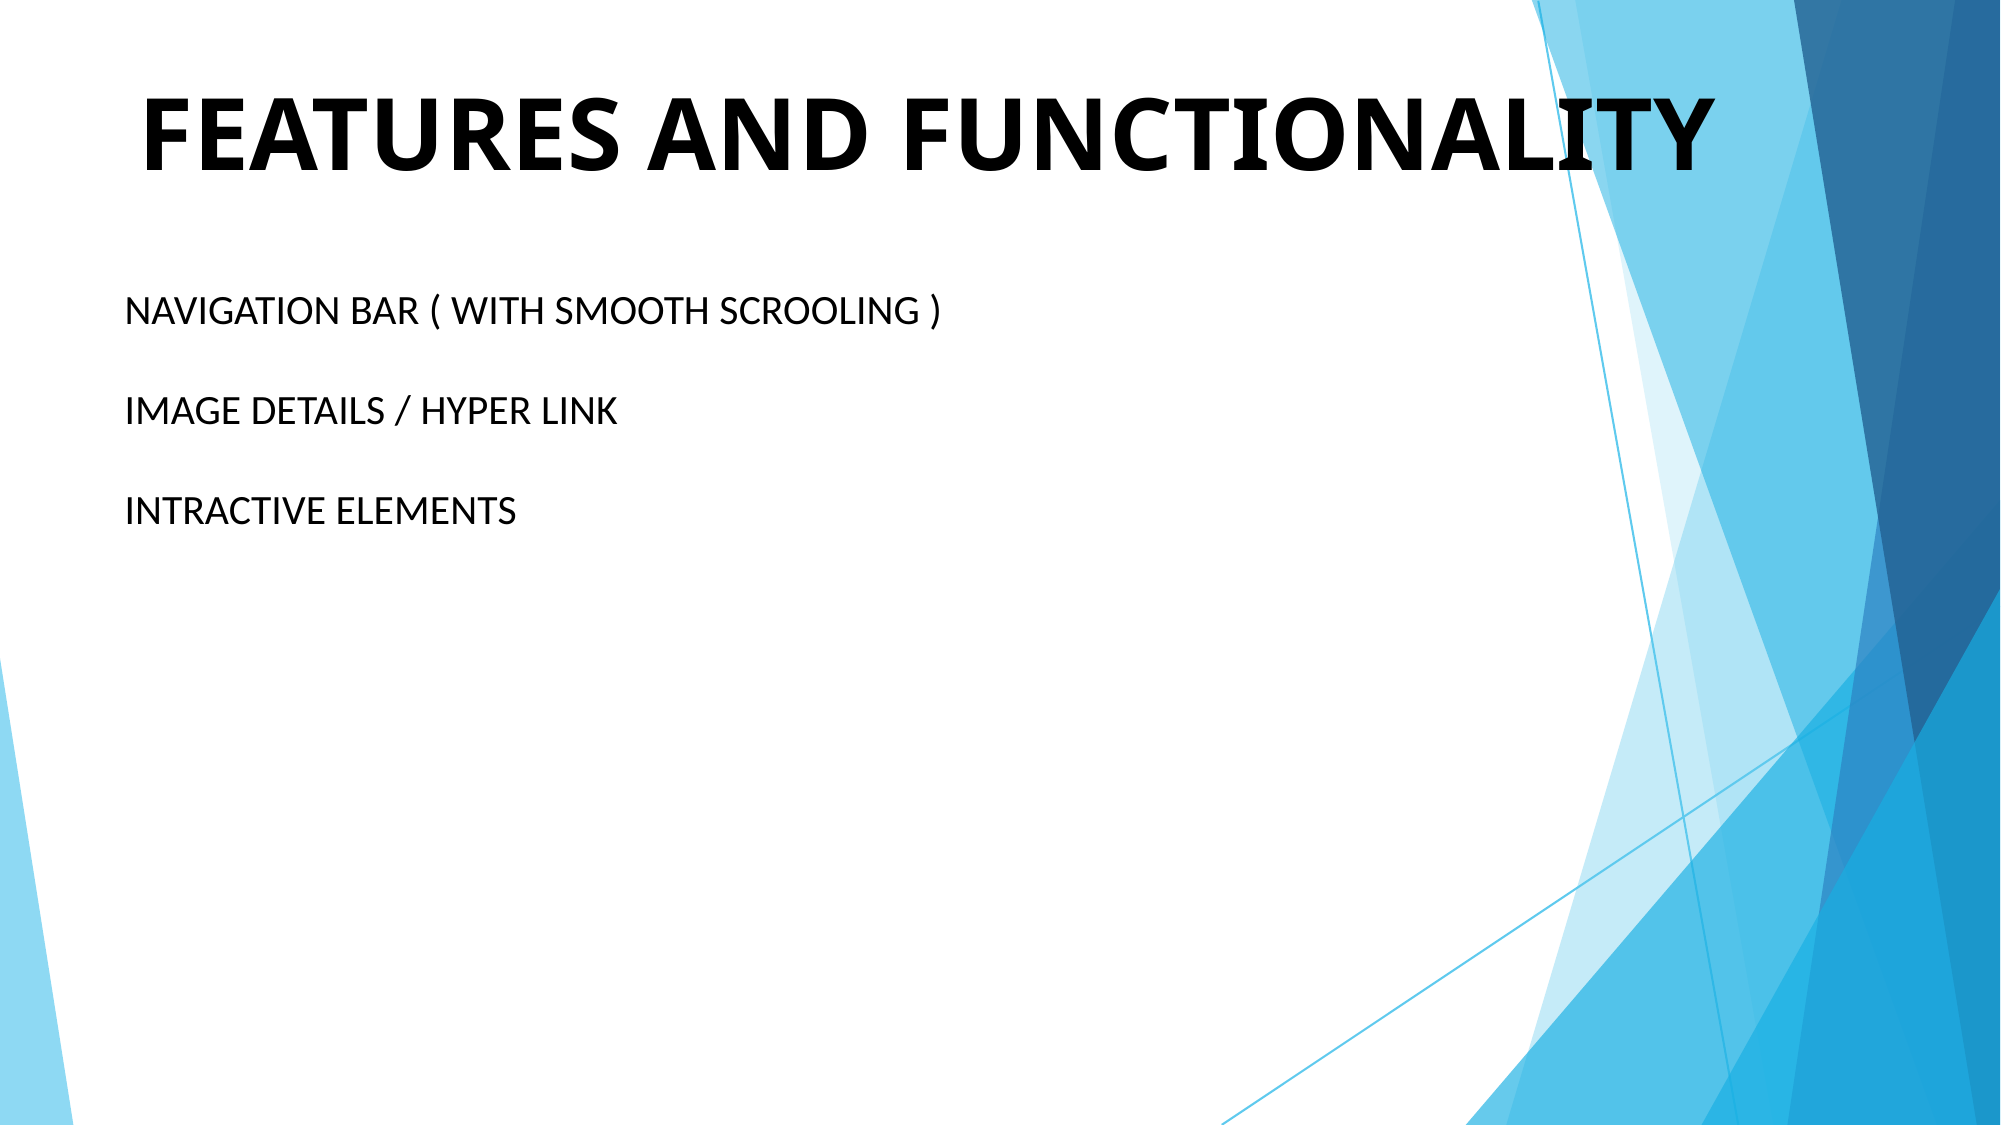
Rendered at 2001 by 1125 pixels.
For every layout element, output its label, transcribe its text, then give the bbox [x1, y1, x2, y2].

list NAVIGATION BAR ( WITH SMOOTH SCROOLING ) IMAGE DETAILS / HYPER LINK INTRACTIVE ELEMENTS [99, 274, 1388, 528]
title FEATURES AND FUNCTIONALITY [123, 62, 1877, 188]
